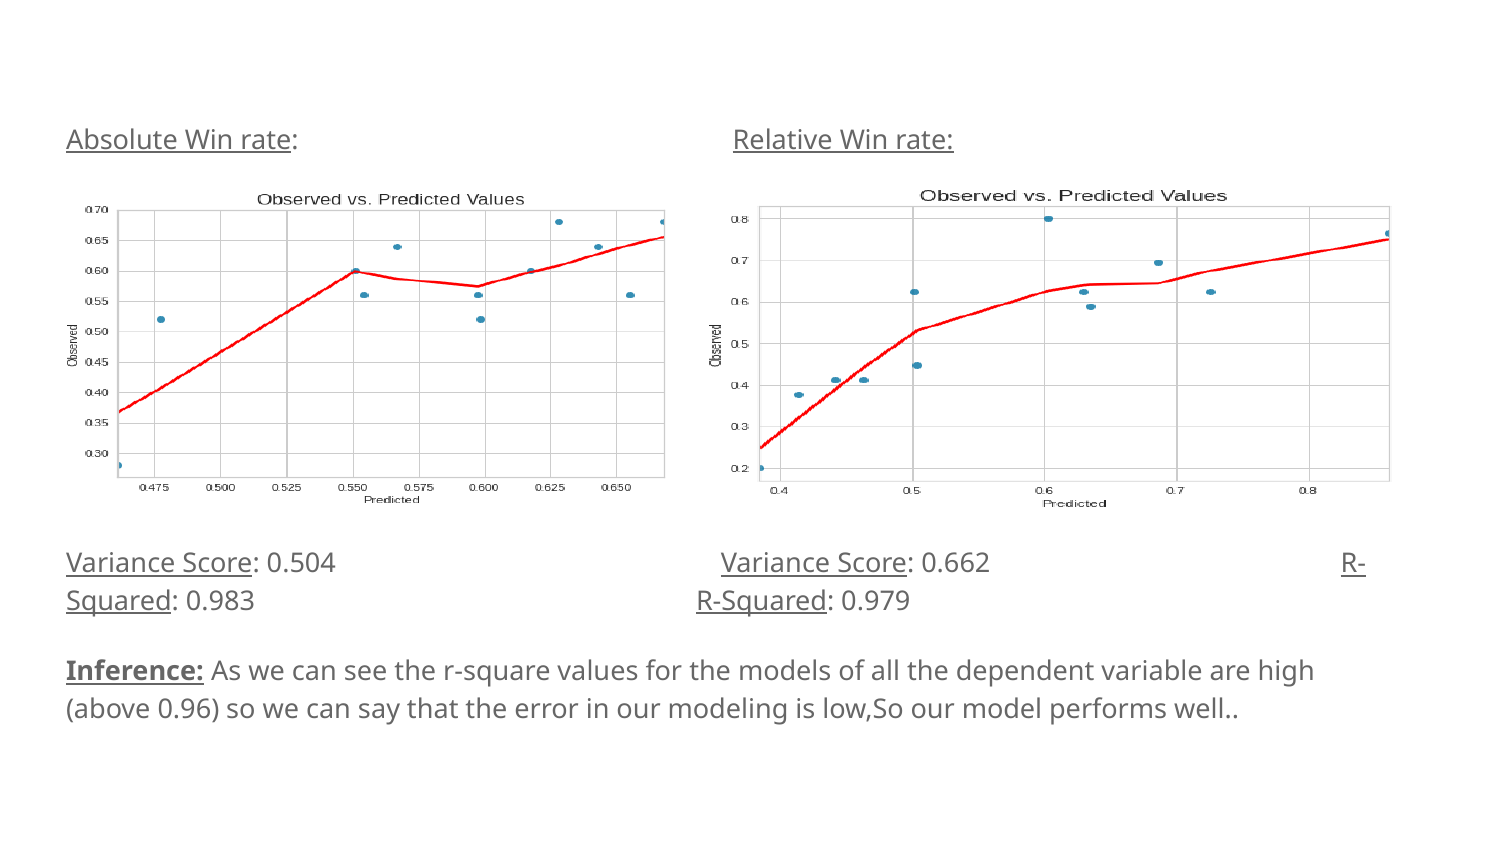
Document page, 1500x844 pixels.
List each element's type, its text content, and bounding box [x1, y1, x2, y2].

picture [700, 183, 1398, 516]
picture [59, 187, 673, 512]
list Absolute Win rate: Relative Win rate: Variance Score: 0.504 Variance Score: 0.662 R-Squared: 0.983 R-Squared: 0.979 Inference: As we can see the r-square values for the models of all the dependent variable are high (above 0.96) so we can say that the error in our modeling is low,So our model performs well.. [51, 102, 1449, 806]
